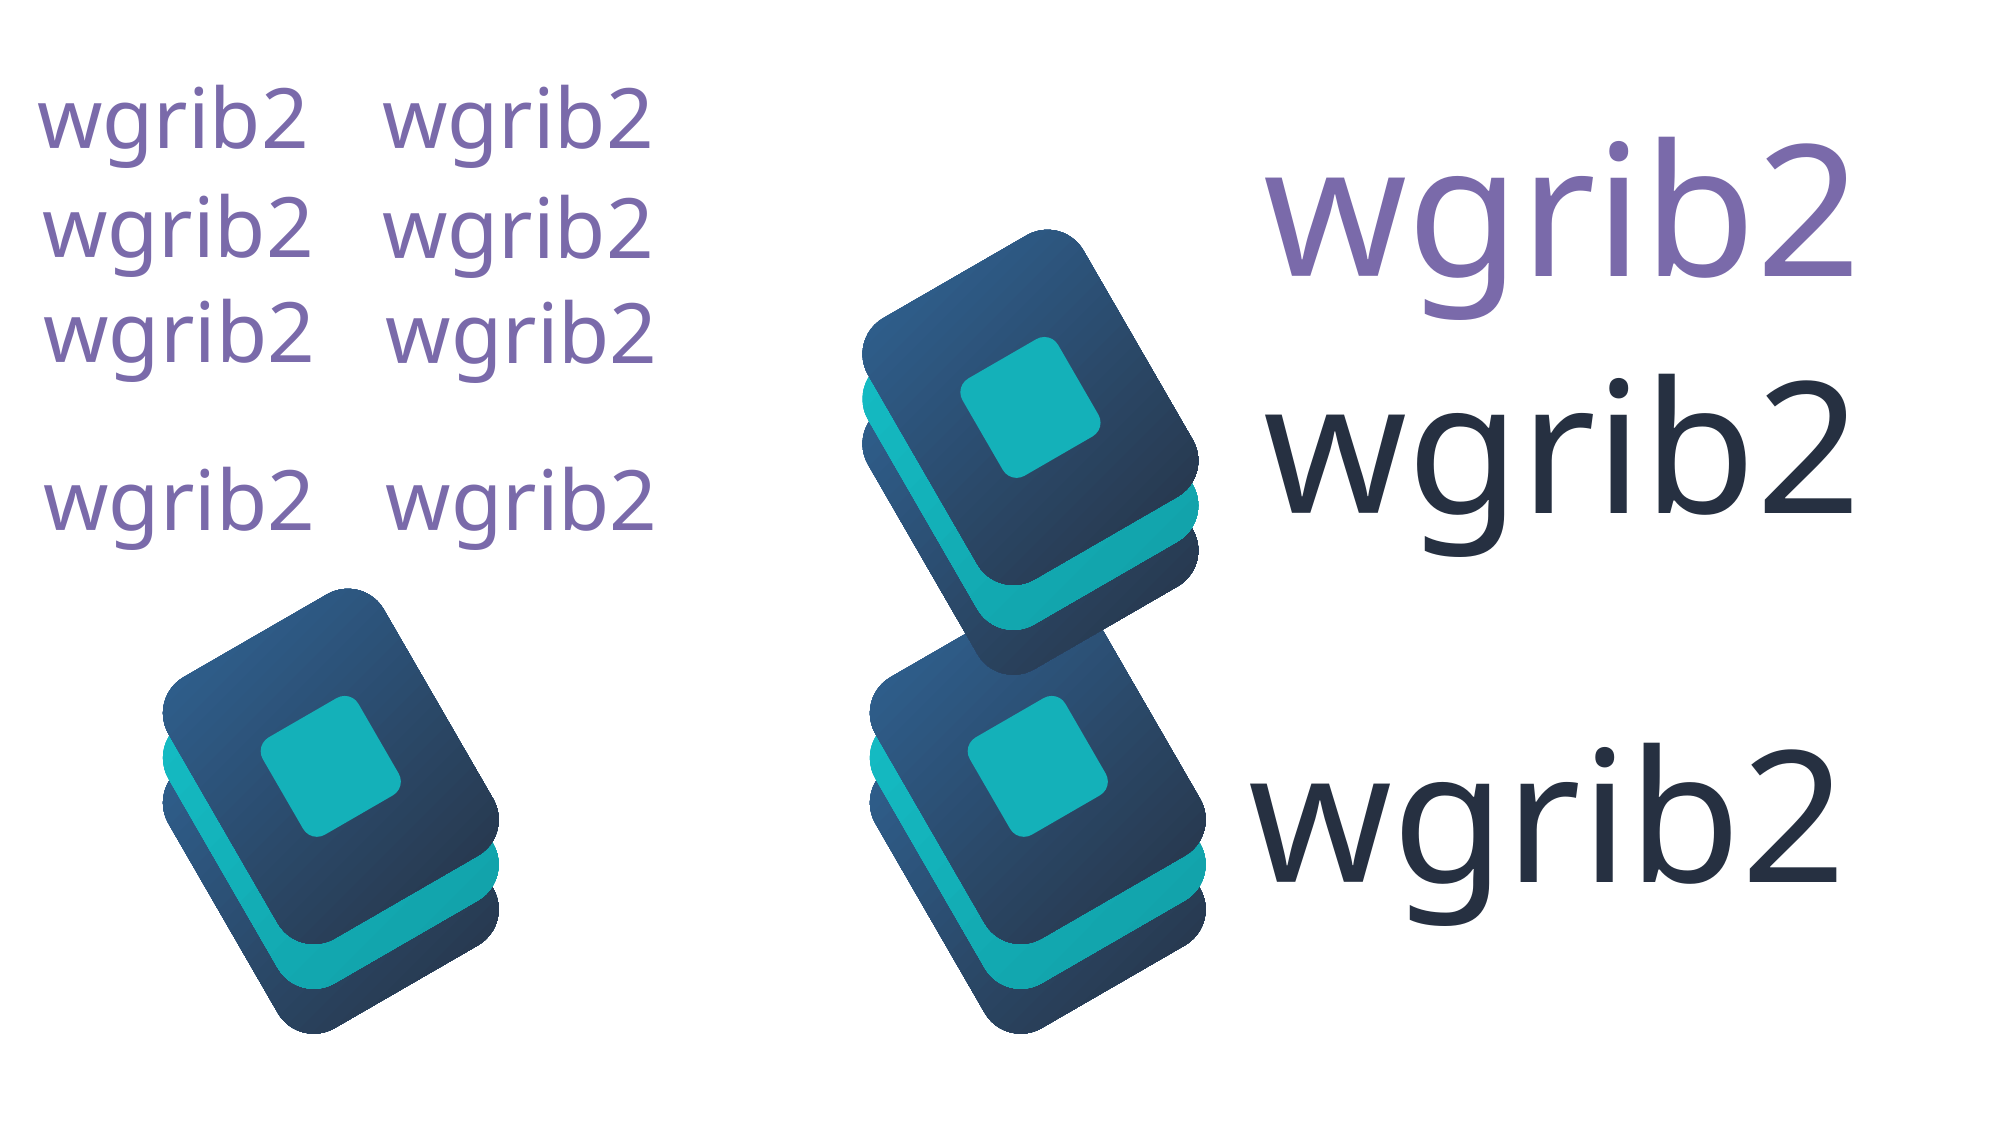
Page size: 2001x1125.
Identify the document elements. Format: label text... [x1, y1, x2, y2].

text_box wgrib2 [22, 57, 338, 173]
text_box wgrib2 [28, 272, 344, 387]
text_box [879, 283, 1182, 622]
text_box wgrib2 [367, 173, 684, 283]
text_box wgrib2 [1248, 85, 1934, 321]
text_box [179, 642, 482, 981]
text_box wgrib2 [367, 57, 710, 173]
text_box wgrib2 [371, 439, 687, 555]
text_box wgrib2 [1248, 323, 1934, 558]
text_box wgrib2 [28, 439, 344, 555]
text_box wgrib2 [27, 167, 343, 282]
text_box wgrib2 [1234, 691, 1919, 927]
text_box wgrib2 [371, 272, 705, 388]
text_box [886, 642, 1189, 981]
